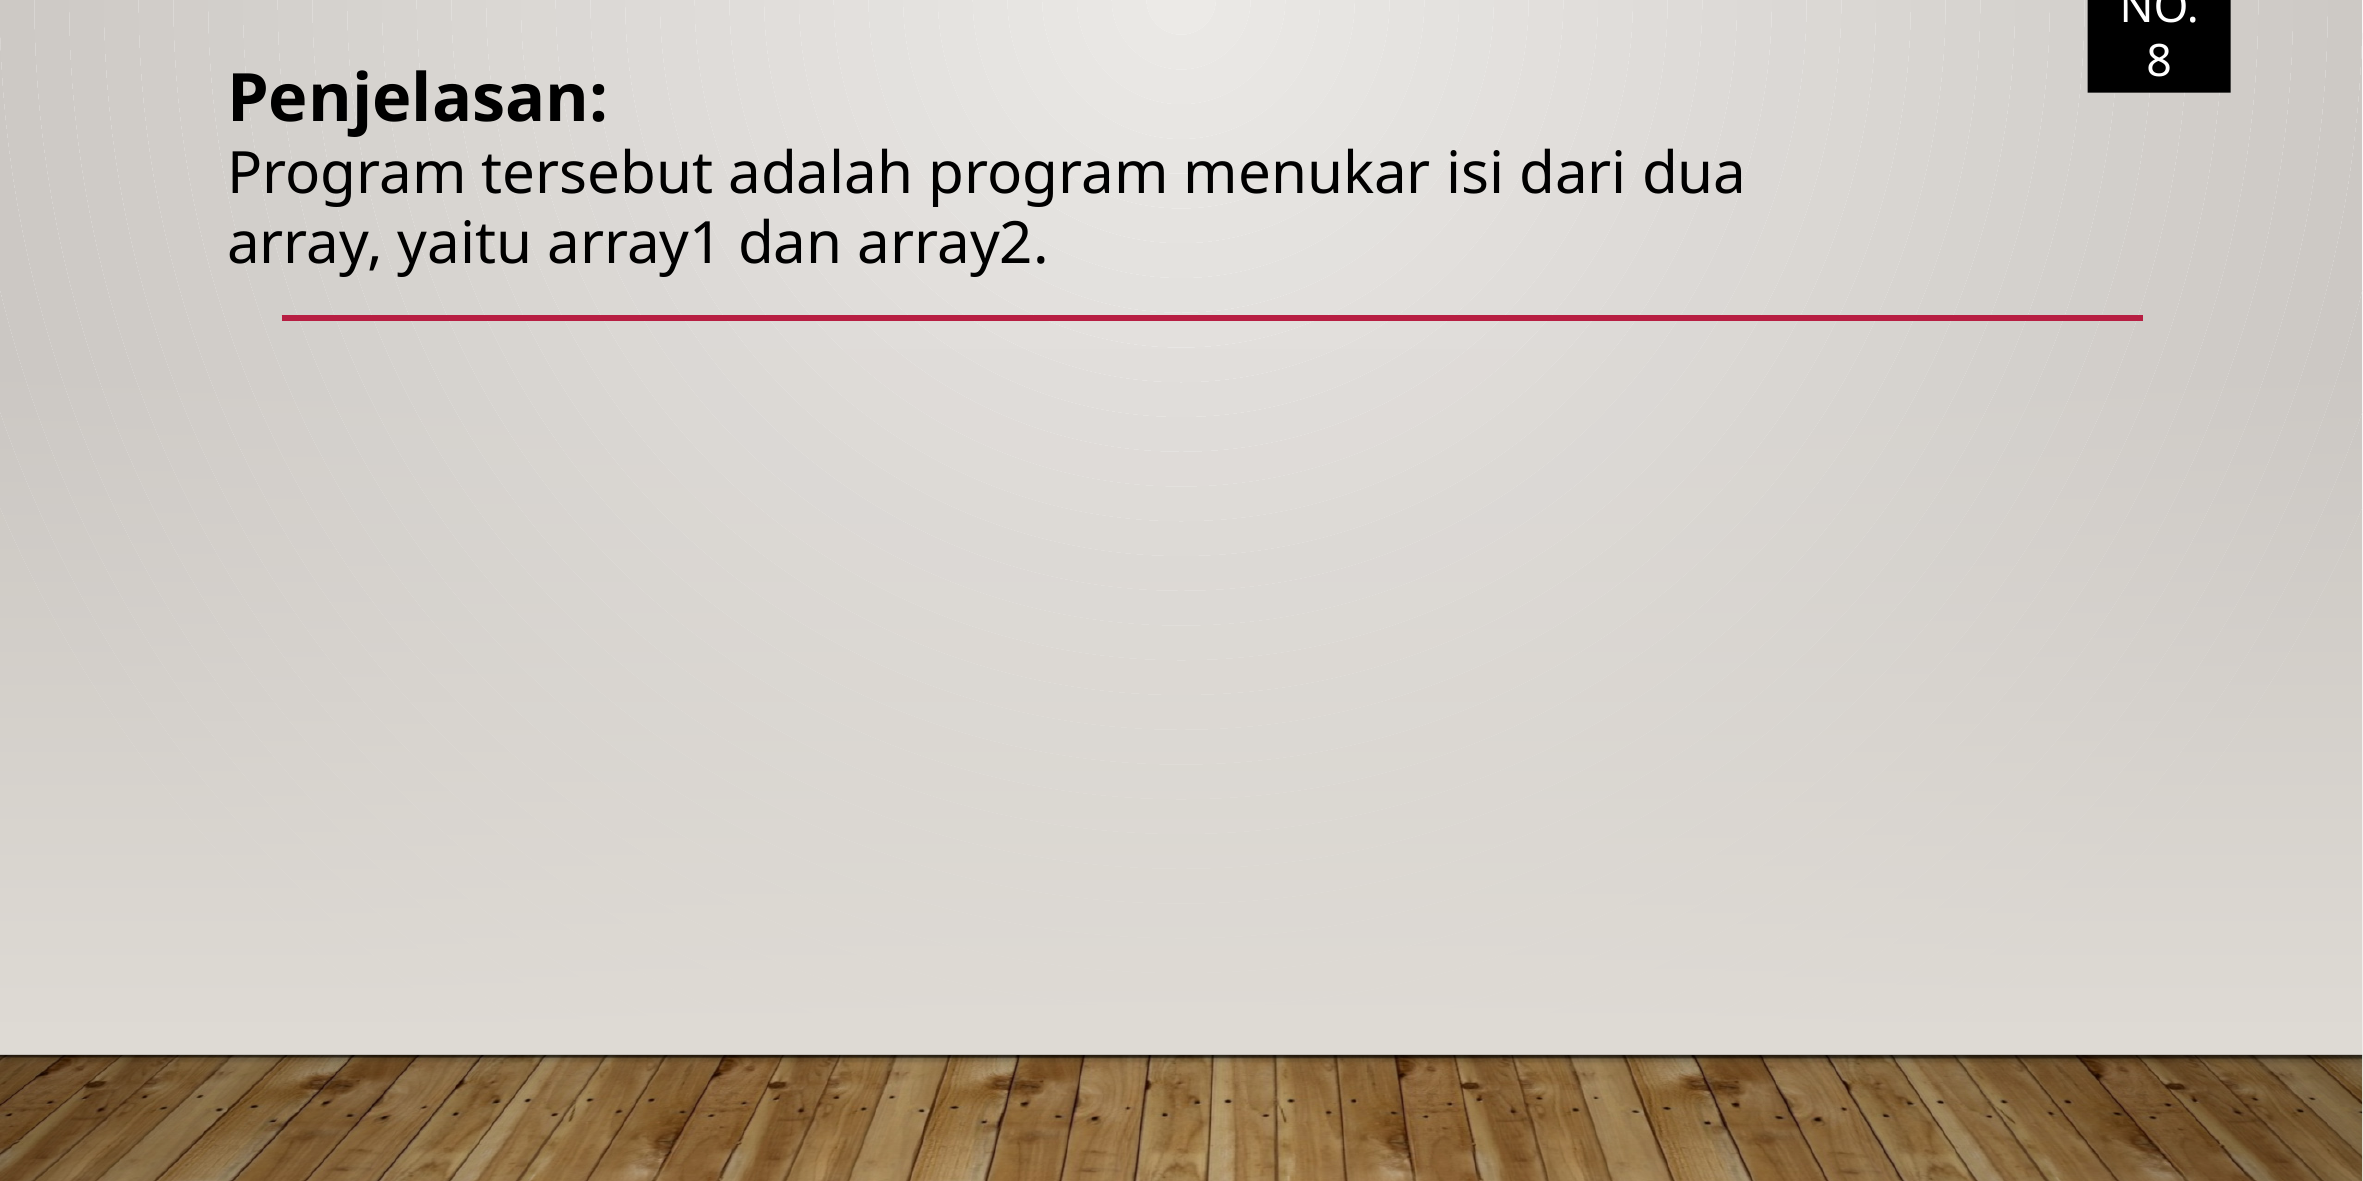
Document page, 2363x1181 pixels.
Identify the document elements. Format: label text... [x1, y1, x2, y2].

picture [0, 1055, 2363, 1181]
text_box NO. 8 [2087, 0, 2231, 93]
text_box Penjelasan: Program tersebut adalah program menukar isi dari dua array, yaitu array1 dan array2. [212, 47, 1859, 493]
